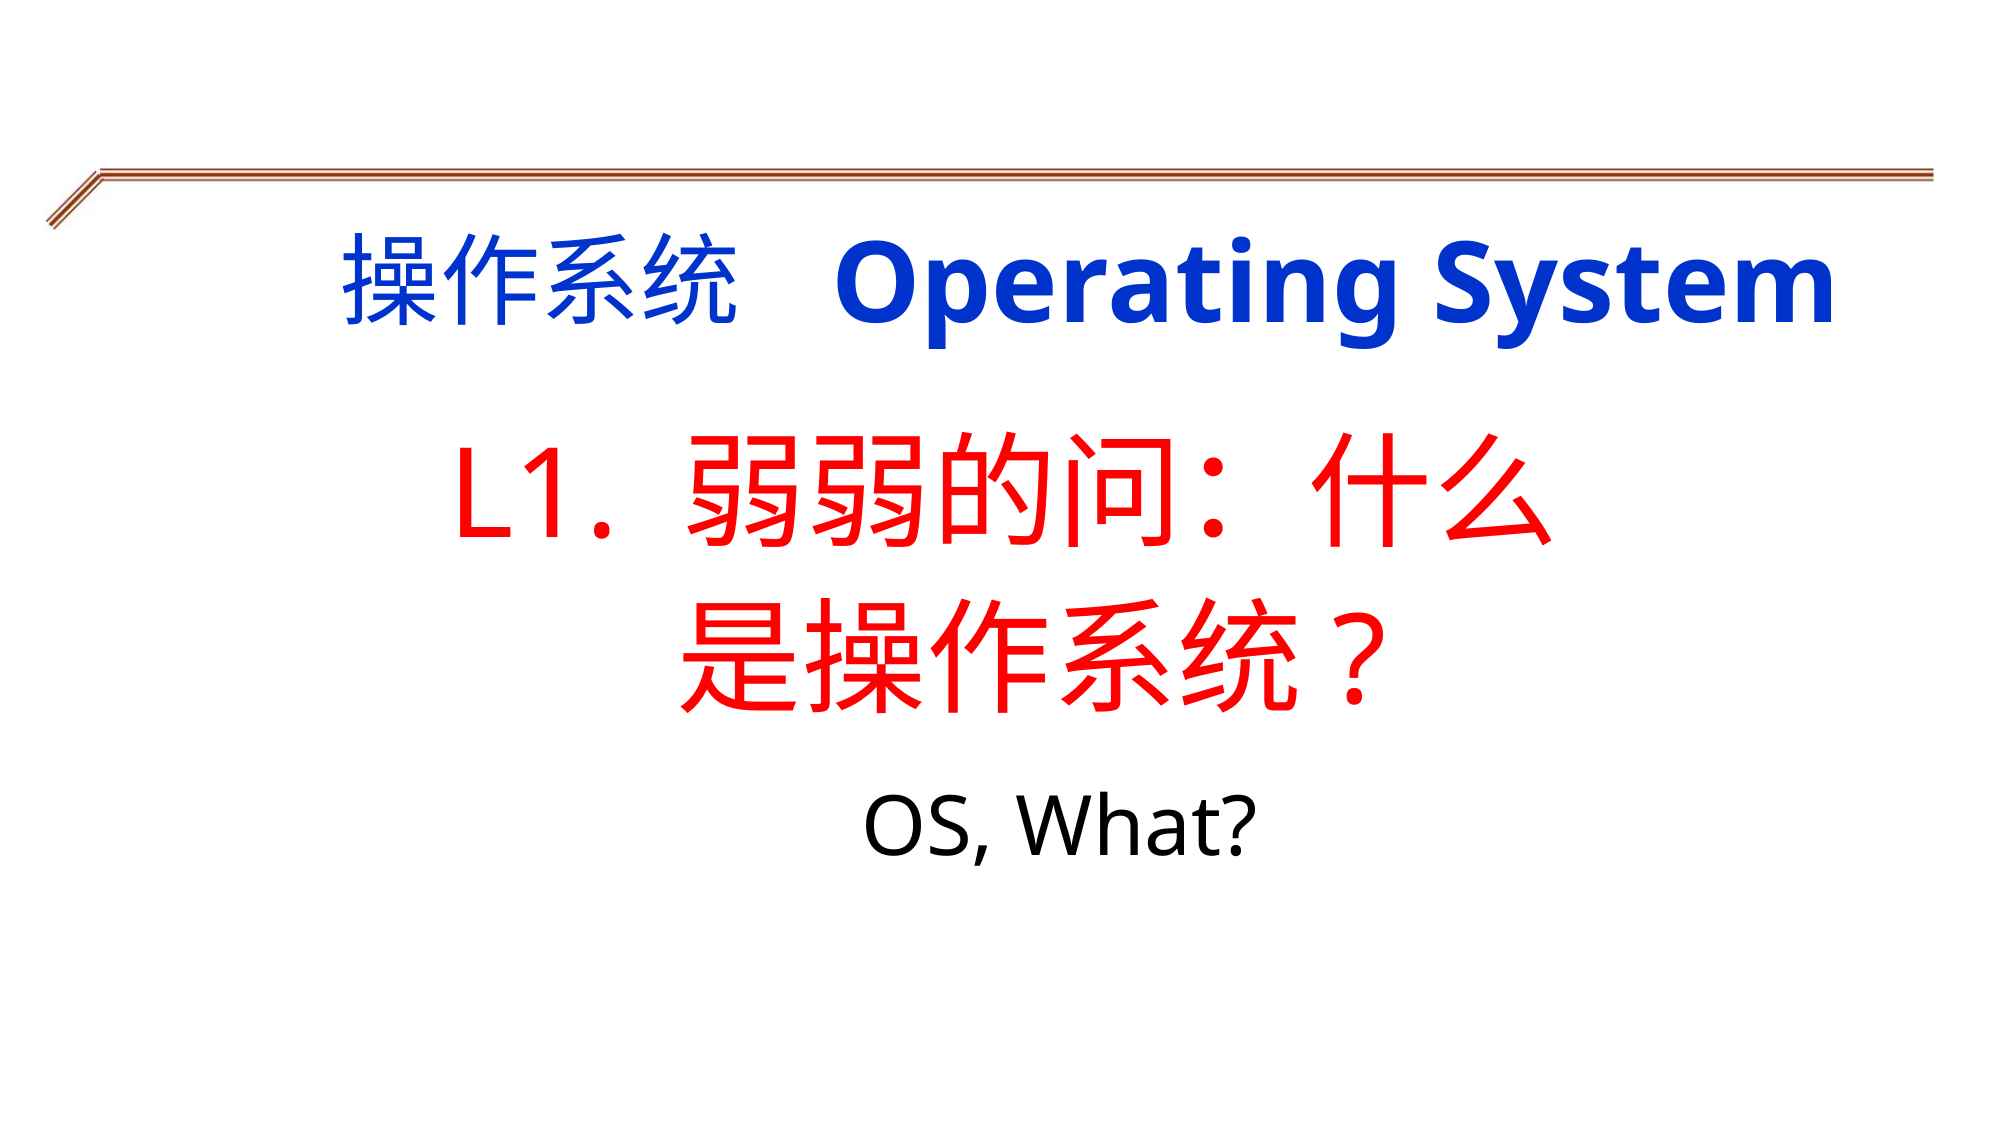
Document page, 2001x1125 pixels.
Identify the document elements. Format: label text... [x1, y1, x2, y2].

text_box L1. 弱弱的问：什么 [448, 386, 1764, 563]
text_box [45, 168, 1935, 231]
text_box 操作系统 [339, 234, 891, 338]
text_box Operating System [831, 220, 1866, 346]
text_box 是操作系统? OS, What? [676, 552, 1536, 873]
